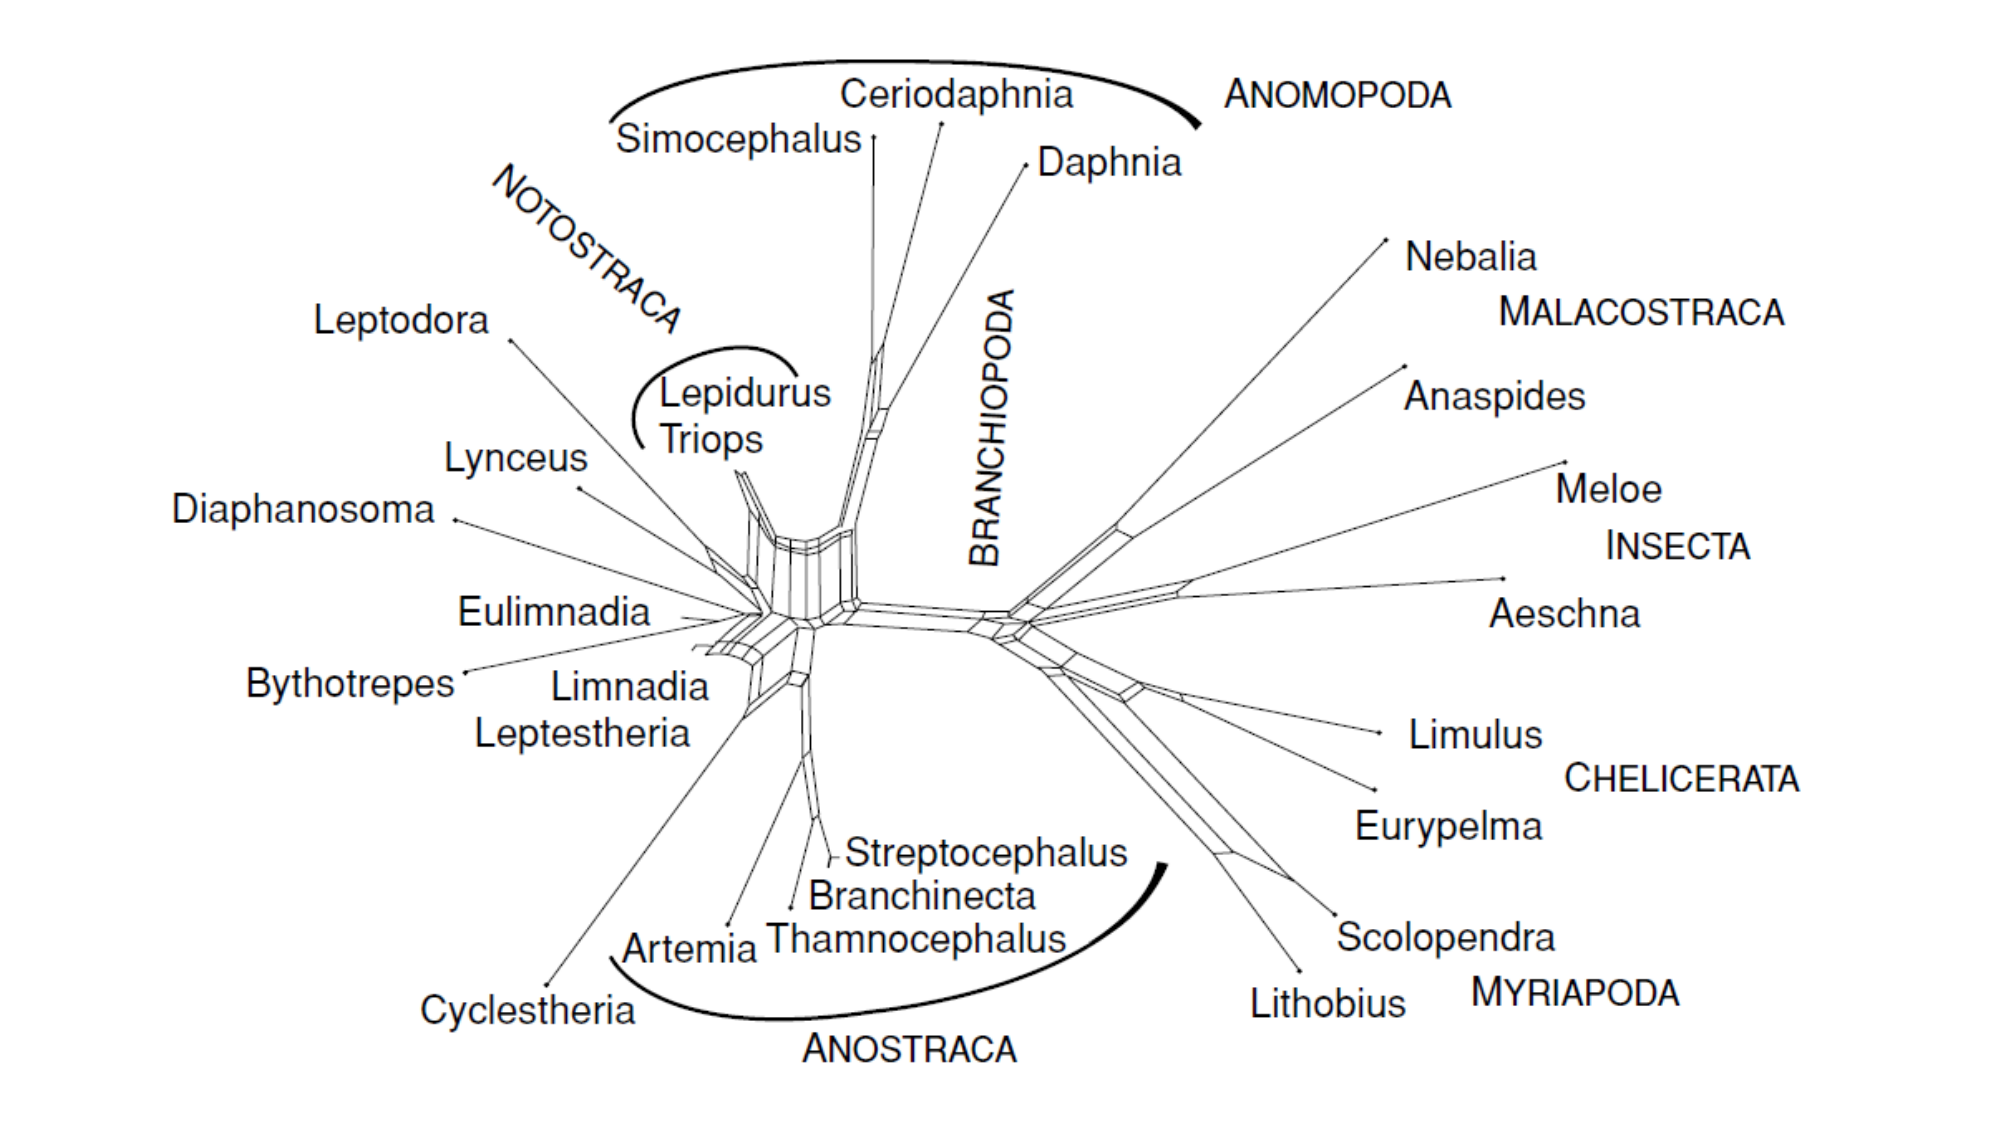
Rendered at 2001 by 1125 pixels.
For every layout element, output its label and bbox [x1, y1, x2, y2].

picture [108, 30, 1892, 1095]
